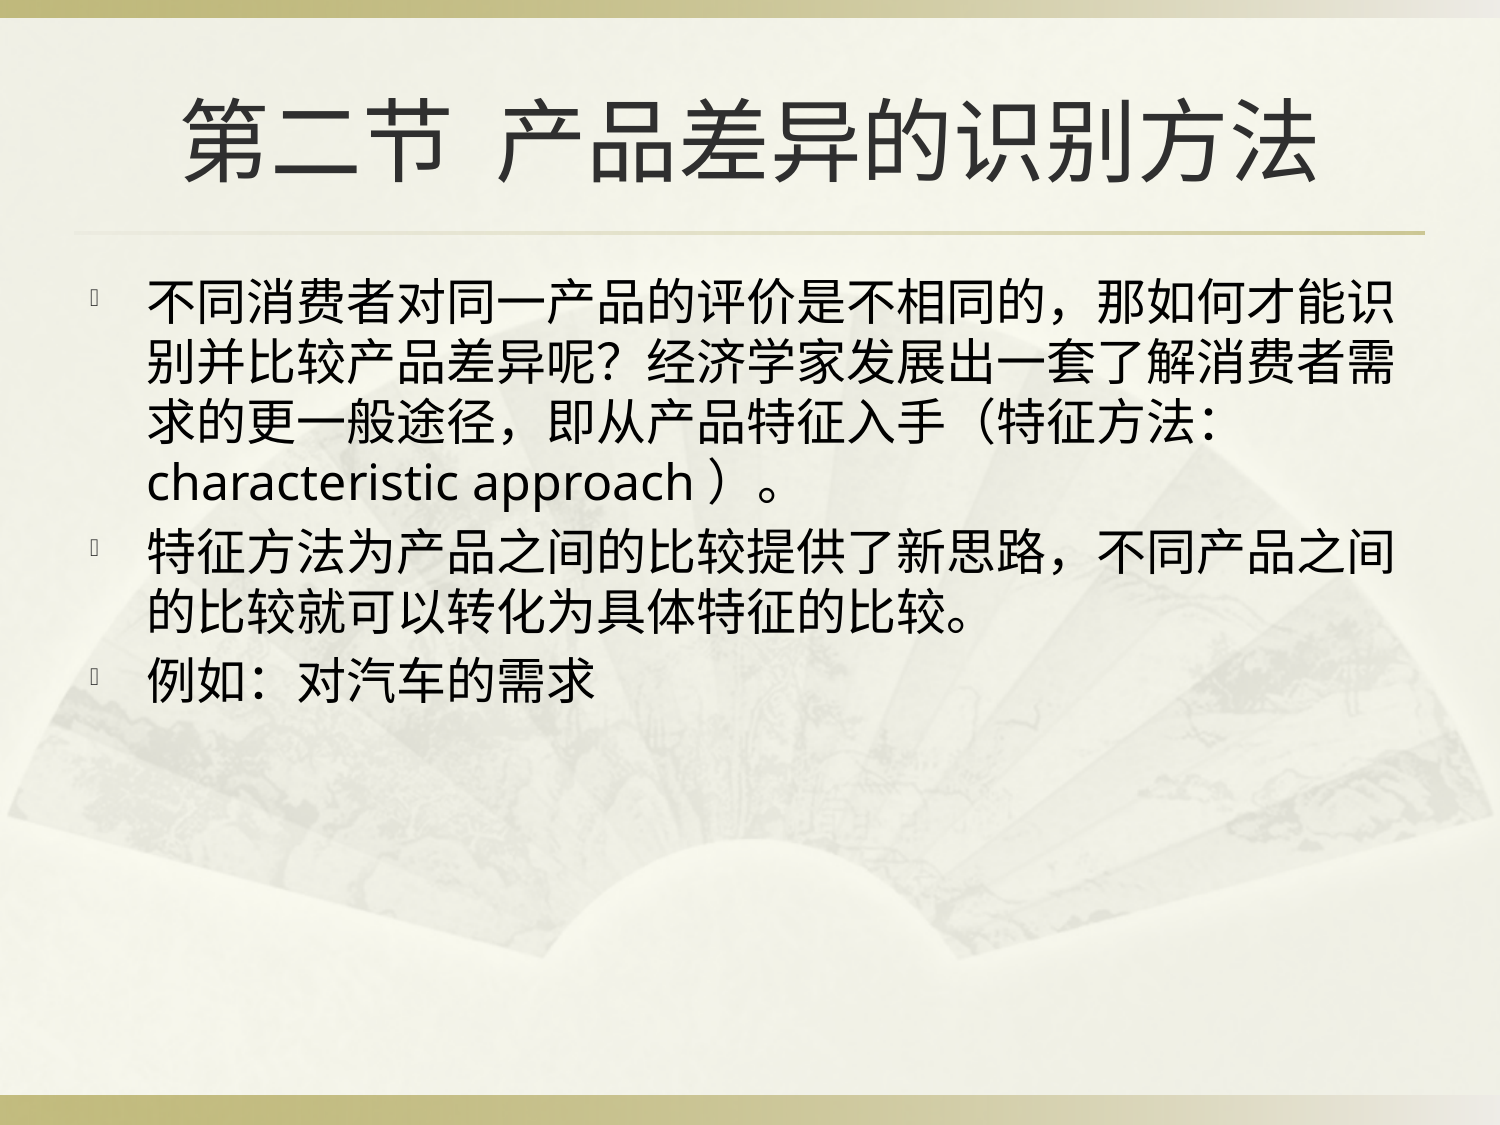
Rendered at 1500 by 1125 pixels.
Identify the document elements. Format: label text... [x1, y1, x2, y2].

list 不同消费者对同一产品的评价是不相同的，那如何才能识别并比较产品差异呢？经济学家发展出一套了解消费者需求的更一般途径，即从产品特征入手（特征方法：characteristic approach）。 特征方法为产品之间的比较提供了新思路，不同产品之间的比较就可以转化为具体特征的比较。 例如：对汽车的需求 [74, 262, 1426, 1032]
title 第二节 产品差异的识别方法 [74, 44, 1426, 233]
